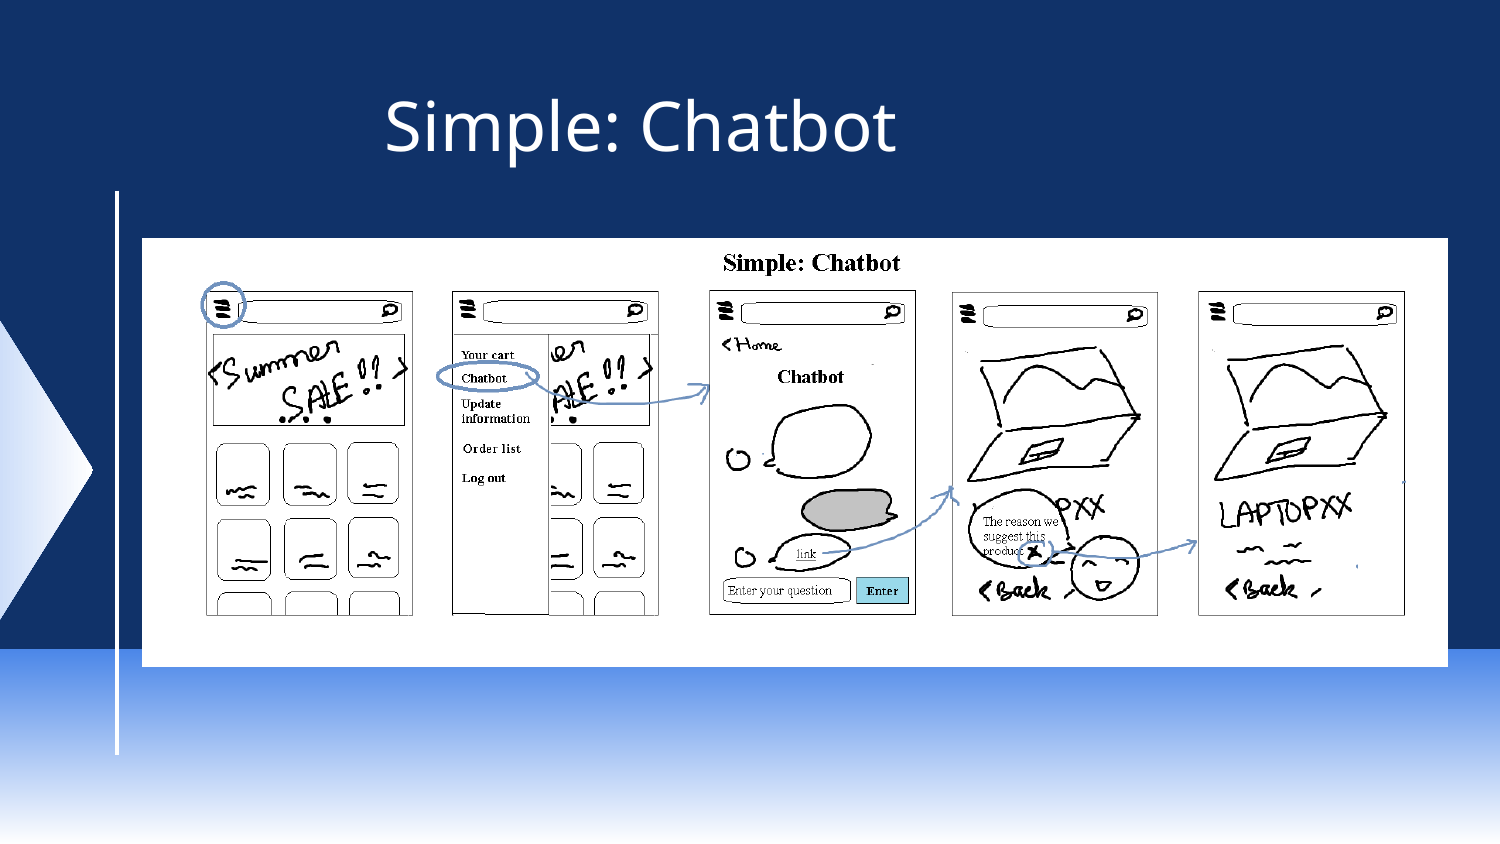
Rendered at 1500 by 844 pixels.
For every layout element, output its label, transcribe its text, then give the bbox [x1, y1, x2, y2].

picture [142, 237, 1449, 667]
title Simple: Chatbot [369, 57, 1221, 191]
